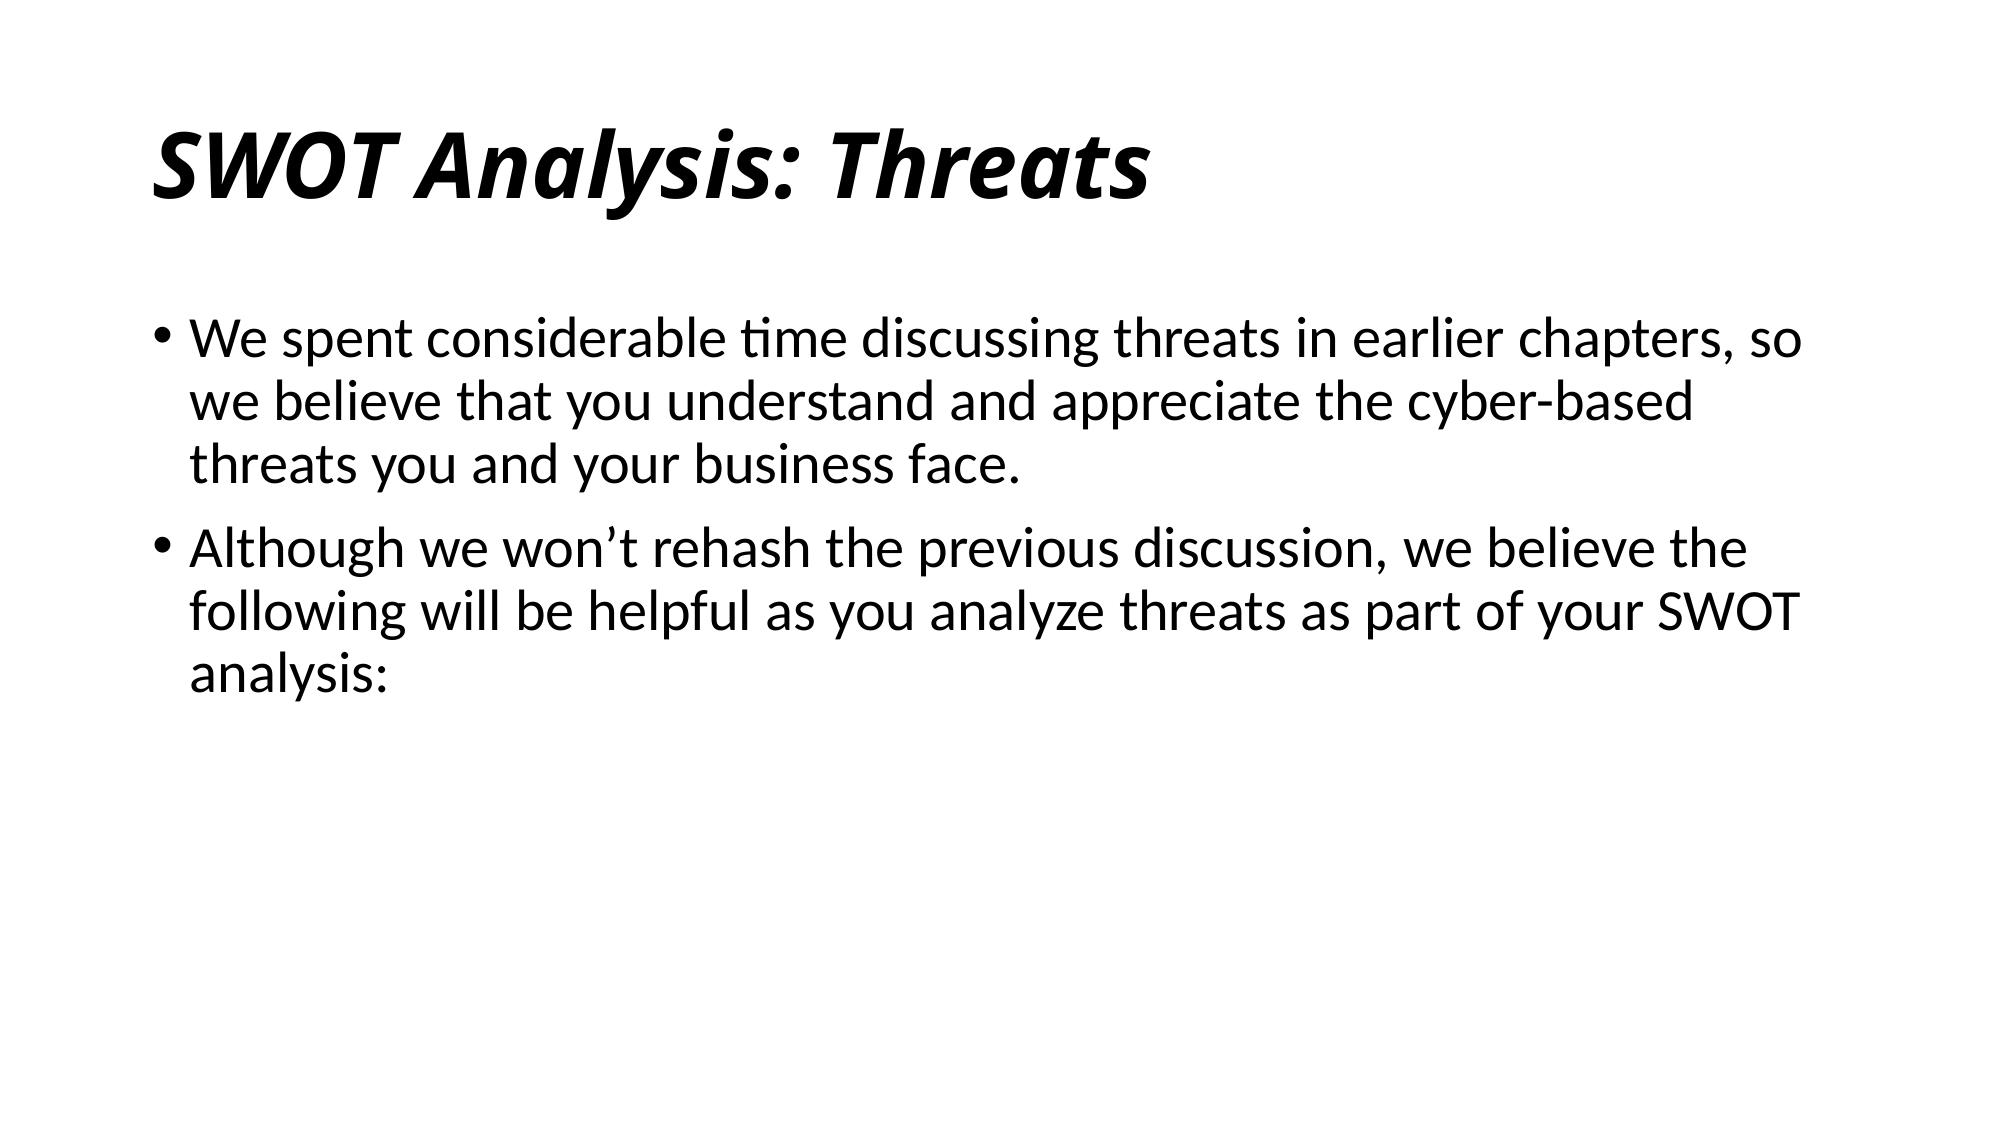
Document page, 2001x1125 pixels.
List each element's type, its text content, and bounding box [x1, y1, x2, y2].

title SWOT Analysis: Threats [137, 59, 1863, 278]
list We spent considerable time discussing threats in earlier chapters, so we believe that you understand and appreciate the cyber-based threats you and your business face. Although we won’t rehash the previous discussion, we believe the following will be helpful as you analyze threats as part of your SWOT analysis: [137, 299, 1863, 1014]
